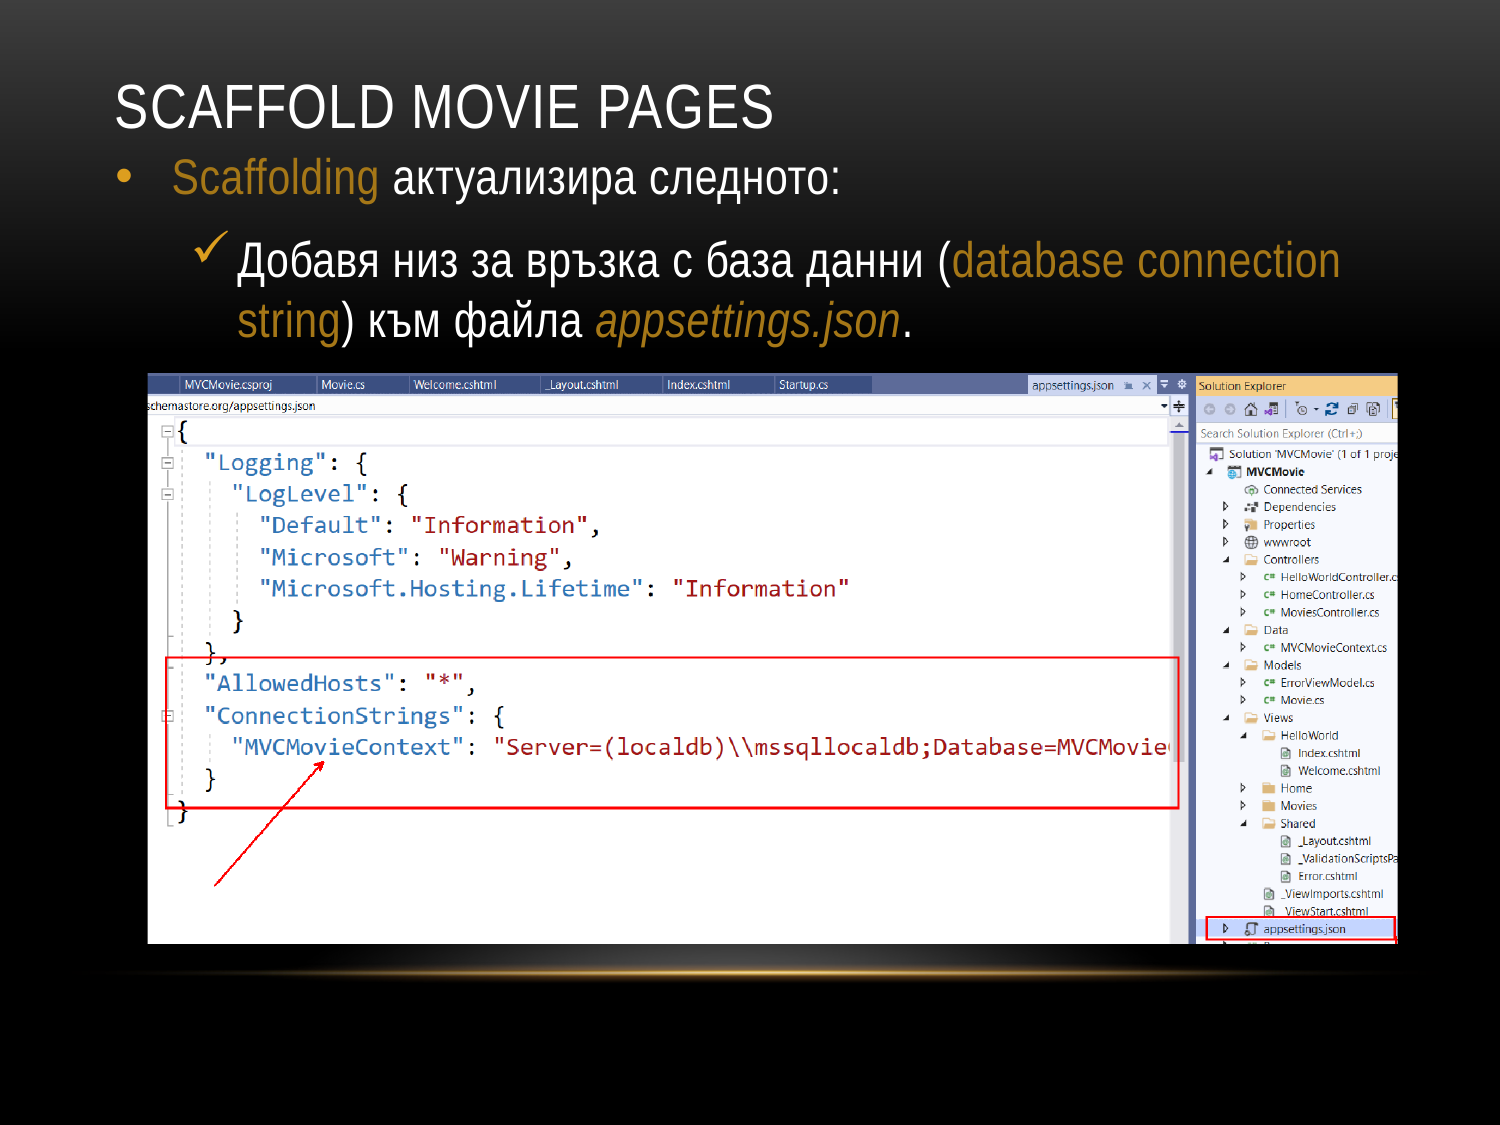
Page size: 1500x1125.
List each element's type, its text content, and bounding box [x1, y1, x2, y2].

picture [0, 0, 1500, 1125]
title Scaffold movie pages [99, 45, 1400, 149]
list Scaffolding актуализира следното: Добавя низ за връзка с база данни (database connection string) към файла appsettings.json. [100, 137, 1412, 374]
